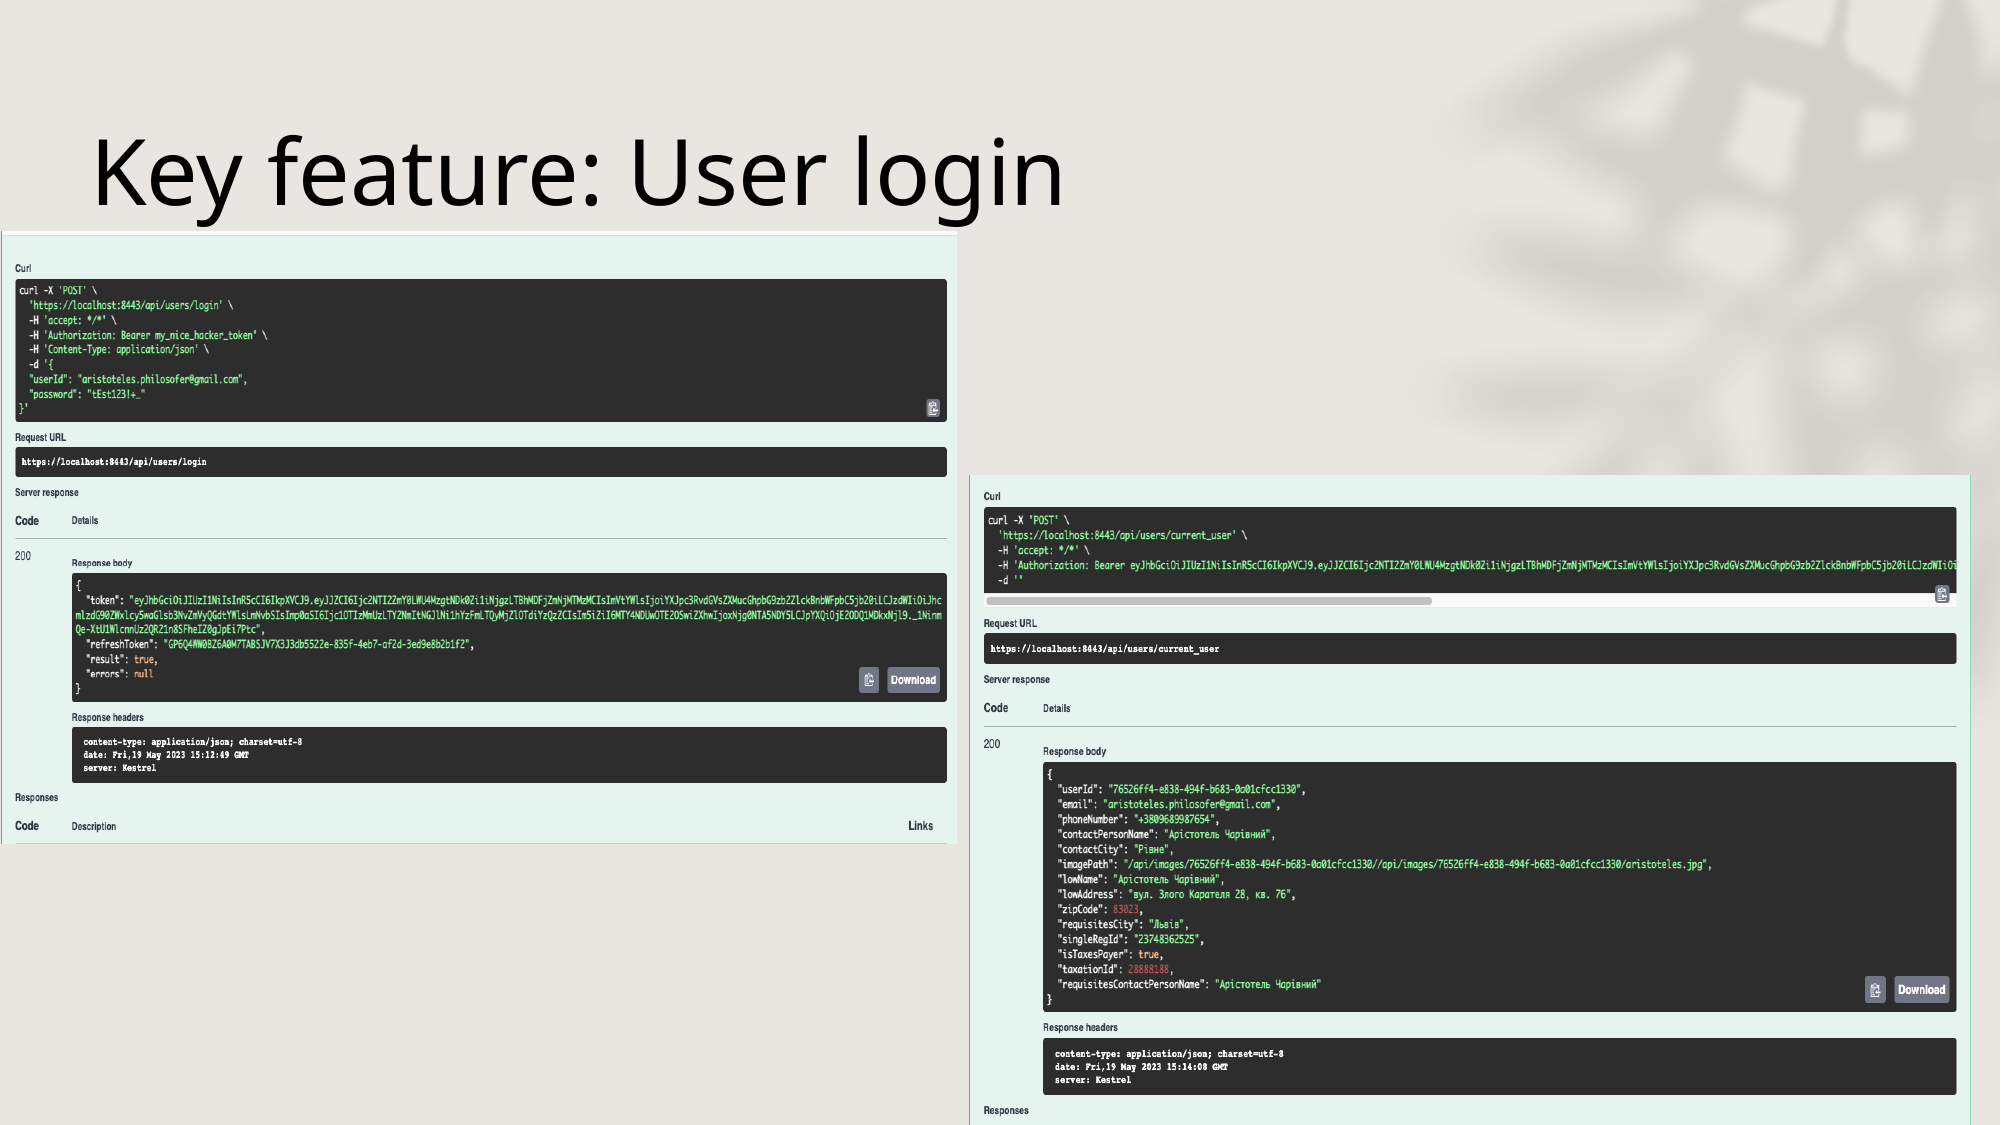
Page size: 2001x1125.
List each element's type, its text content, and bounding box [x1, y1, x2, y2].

picture [968, 475, 1971, 1125]
picture [0, 231, 957, 844]
title Key feature: User login [75, 60, 1863, 278]
